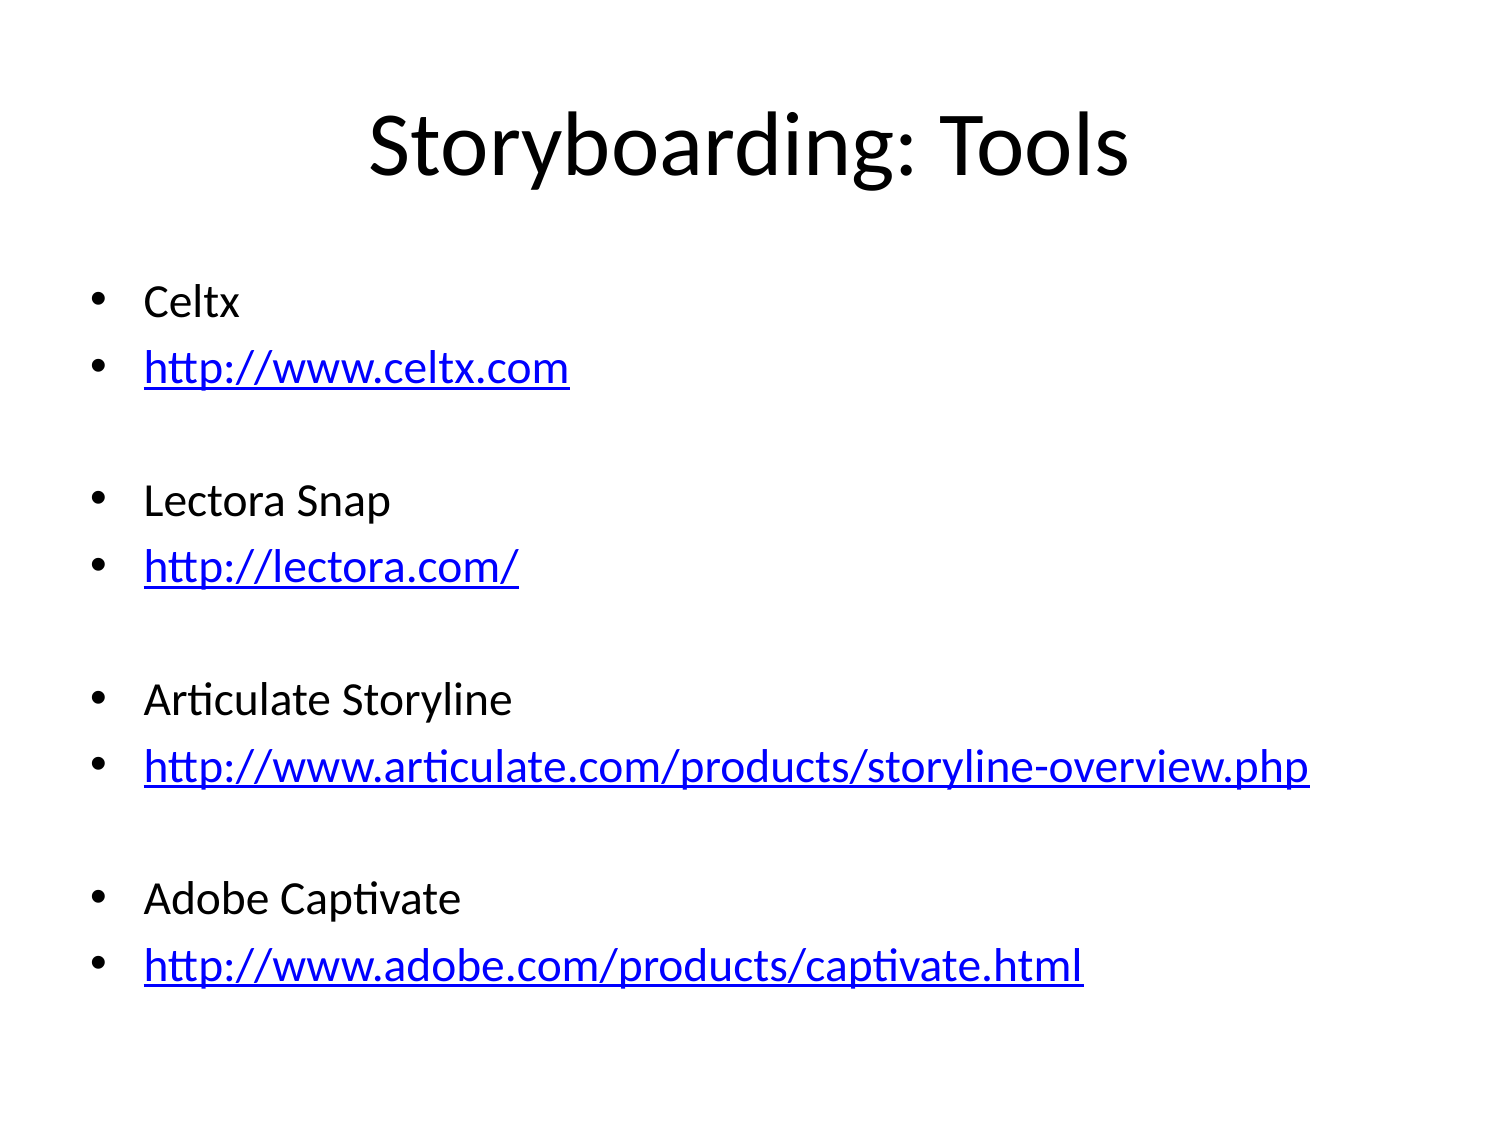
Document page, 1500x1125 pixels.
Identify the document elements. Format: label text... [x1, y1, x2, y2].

list Celtx http://www.celtx.com Lectora Snap http://lectora.com/ Articulate Storyline http://www.articulate.com/products/storyline-overview.php Adobe Captivate http://www.adobe.com/products/captivate.html [75, 262, 1425, 1005]
title Storyboarding: Tools [75, 45, 1425, 233]
